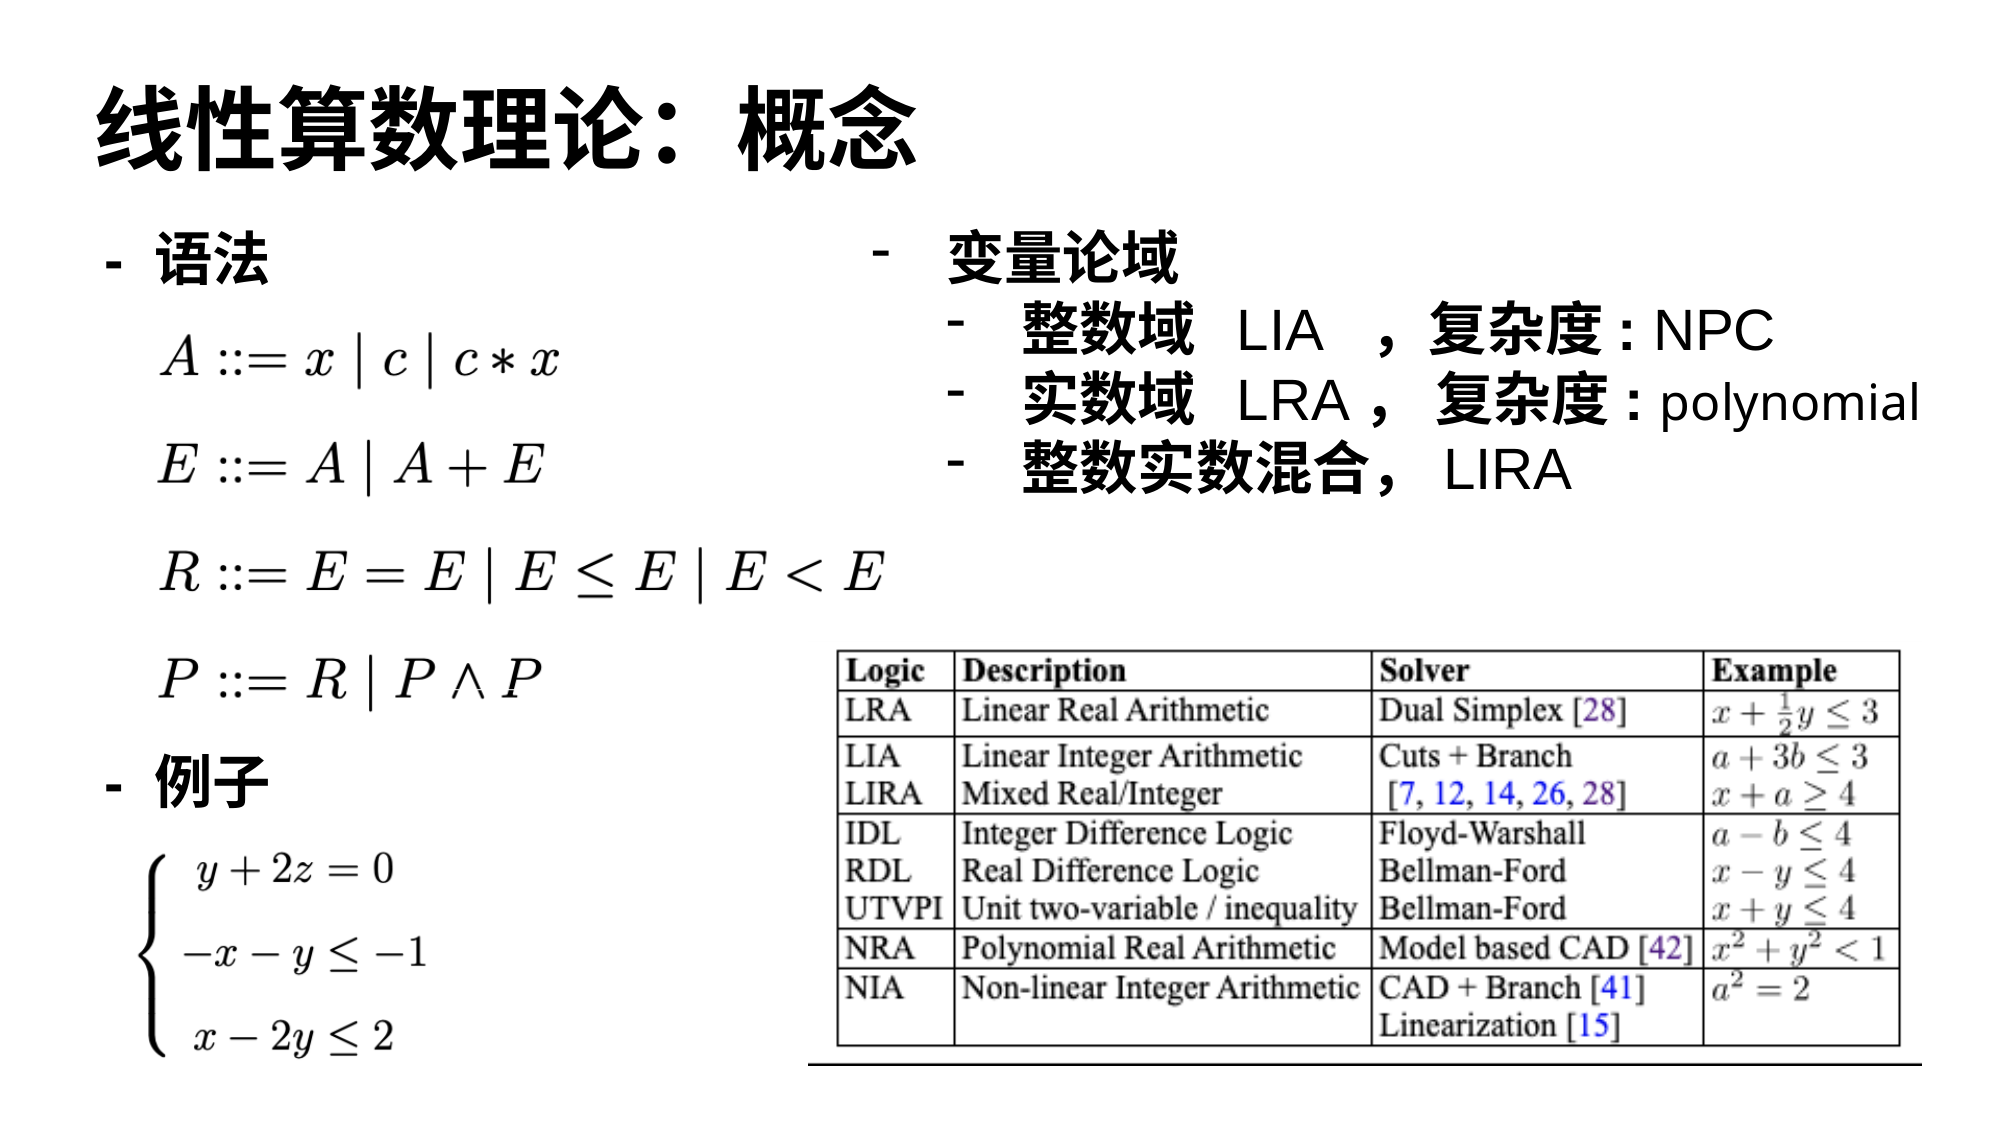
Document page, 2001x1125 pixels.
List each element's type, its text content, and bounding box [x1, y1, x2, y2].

text_box - 例子 [89, 757, 286, 823]
text_box - 语法 [89, 214, 286, 300]
text_box 变量论域 整数域 LIA ，复杂度: NPC 实数域 LRA， 复杂度: polynomial 整数实数混合，LIRA [856, 214, 1953, 509]
title 线性算数理论：概念 [78, 25, 1804, 243]
picture [78, 300, 1922, 1066]
picture [95, 795, 525, 1080]
